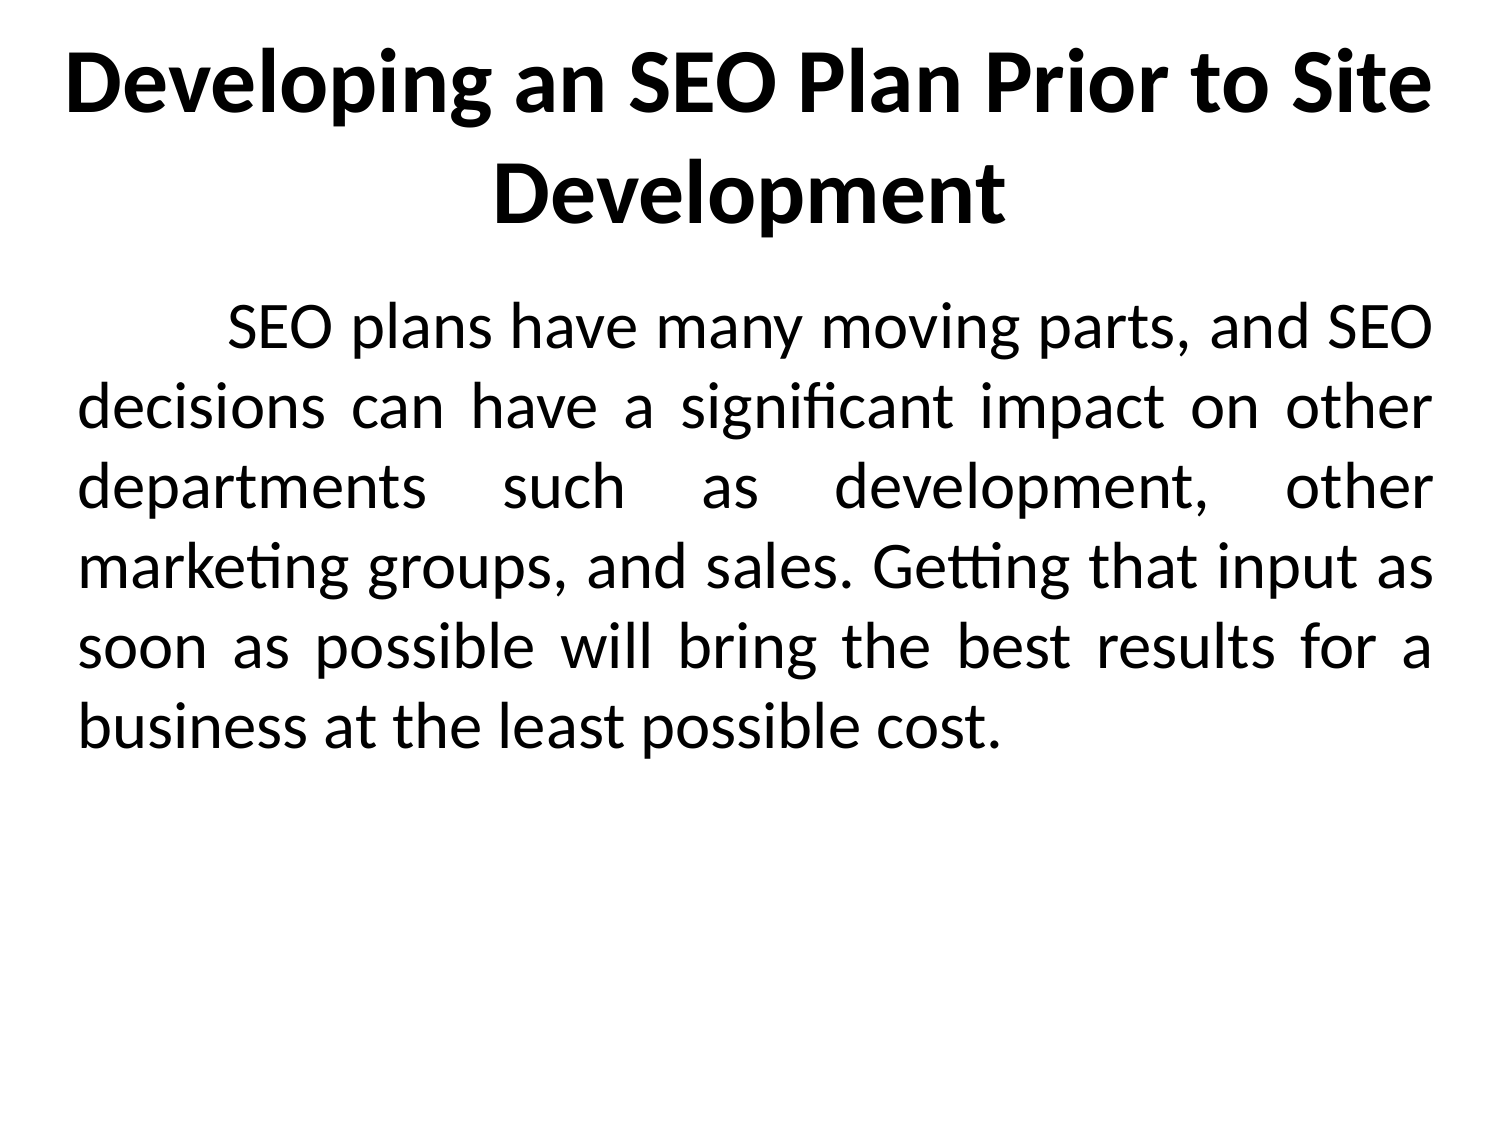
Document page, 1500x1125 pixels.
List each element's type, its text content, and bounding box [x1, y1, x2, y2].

text_box SEO plans have many moving parts, and SEO decisions can have a significant impact on other departments such as development, other marketing groups, and sales. Getting that input as soon as possible will bring the best results for a business at the least possible cost. [62, 274, 1450, 770]
title Developing an SEO Plan Prior to Site Development [0, 12, 1500, 250]
